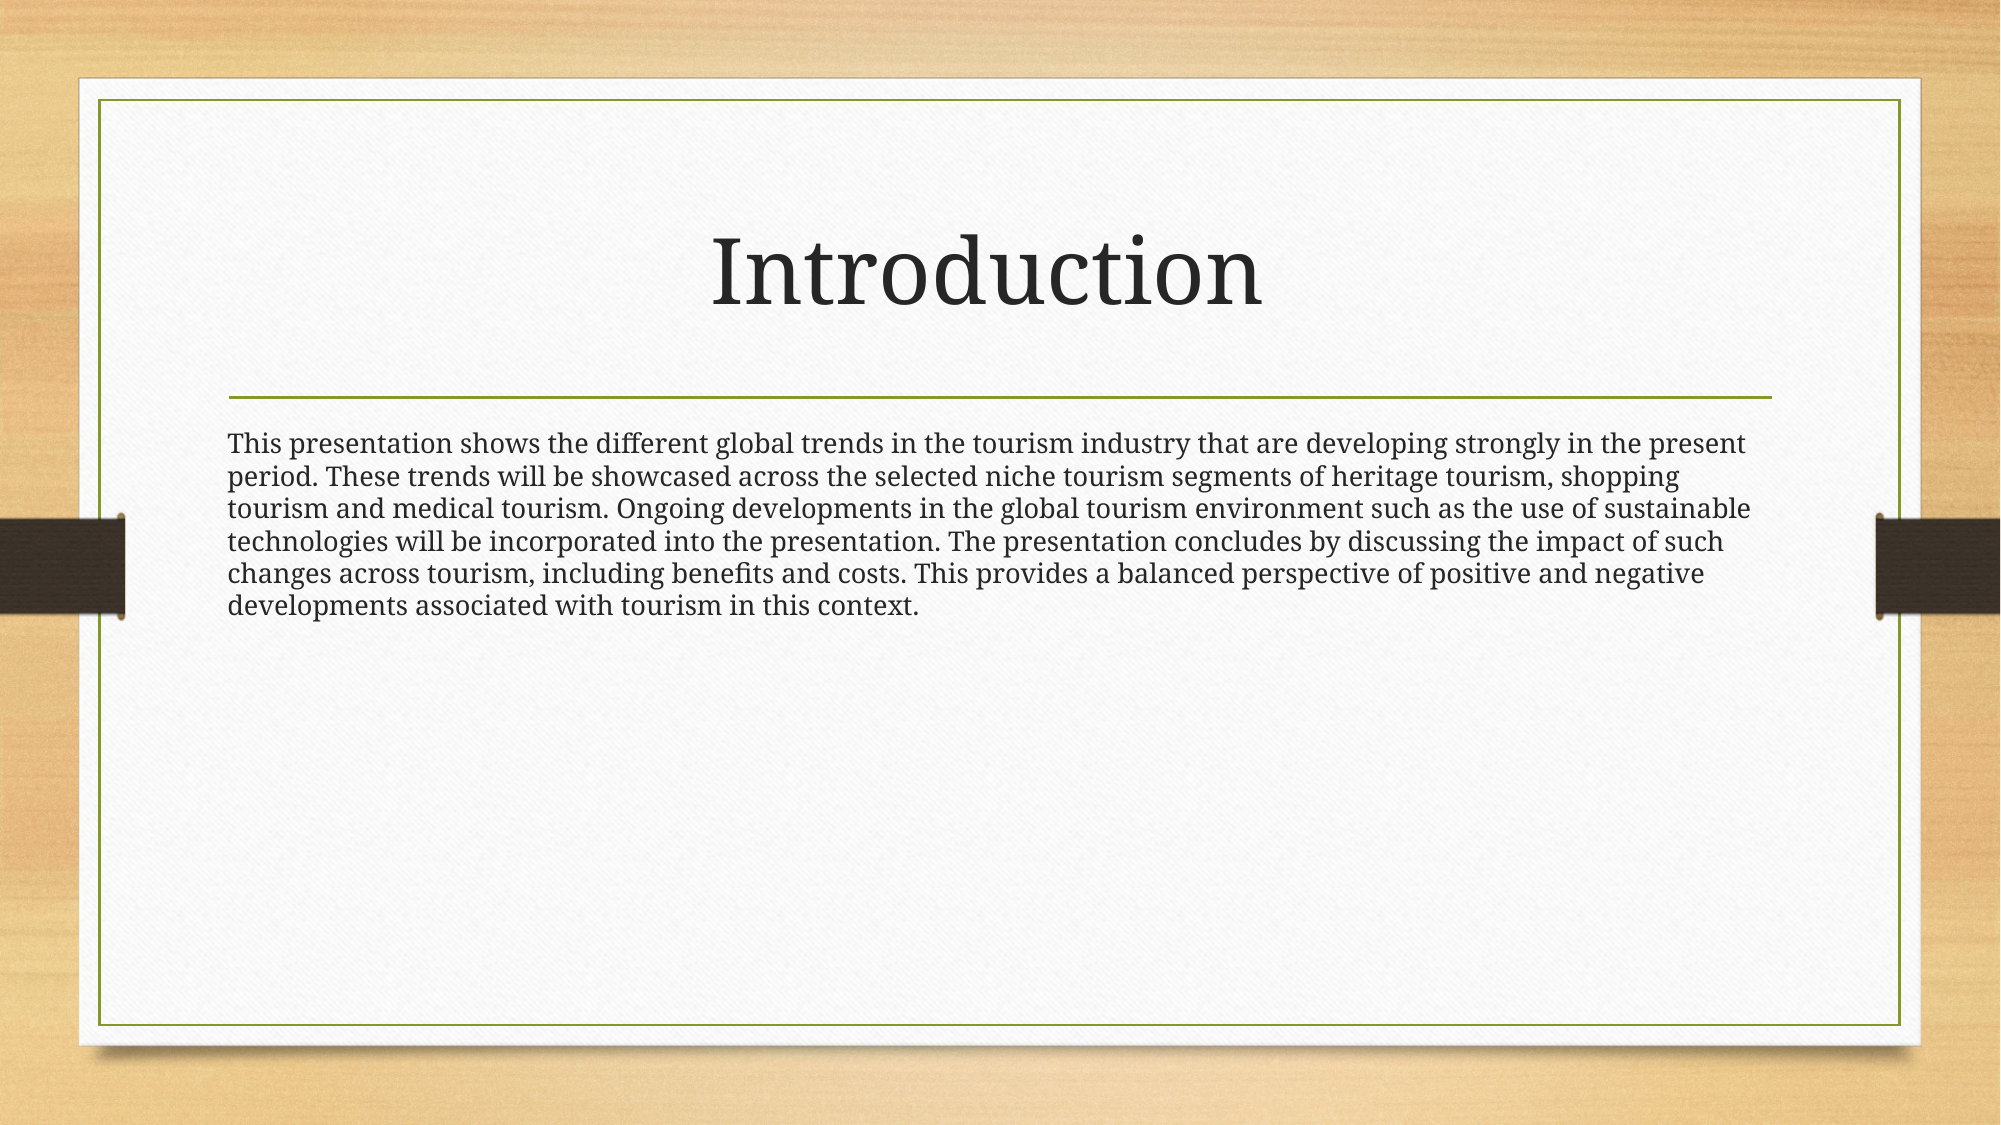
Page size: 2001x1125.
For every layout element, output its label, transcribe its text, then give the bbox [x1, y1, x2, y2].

list This presentation shows the different global trends in the tourism industry that are developing strongly in the present period. These trends will be showcased across the selected niche tourism segments of heritage tourism, shopping tourism and medical tourism. Ongoing developments in the global tourism environment such as the use of sustainable technologies will be incorporated into the presentation. The presentation concludes by discussing the impact of such changes across tourism, including benefits and costs. This provides a balanced perspective of positive and negative developments associated with tourism in this context. [212, 419, 1788, 821]
title Introduction [212, 161, 1788, 375]
picture [0, 0, 2001, 1125]
